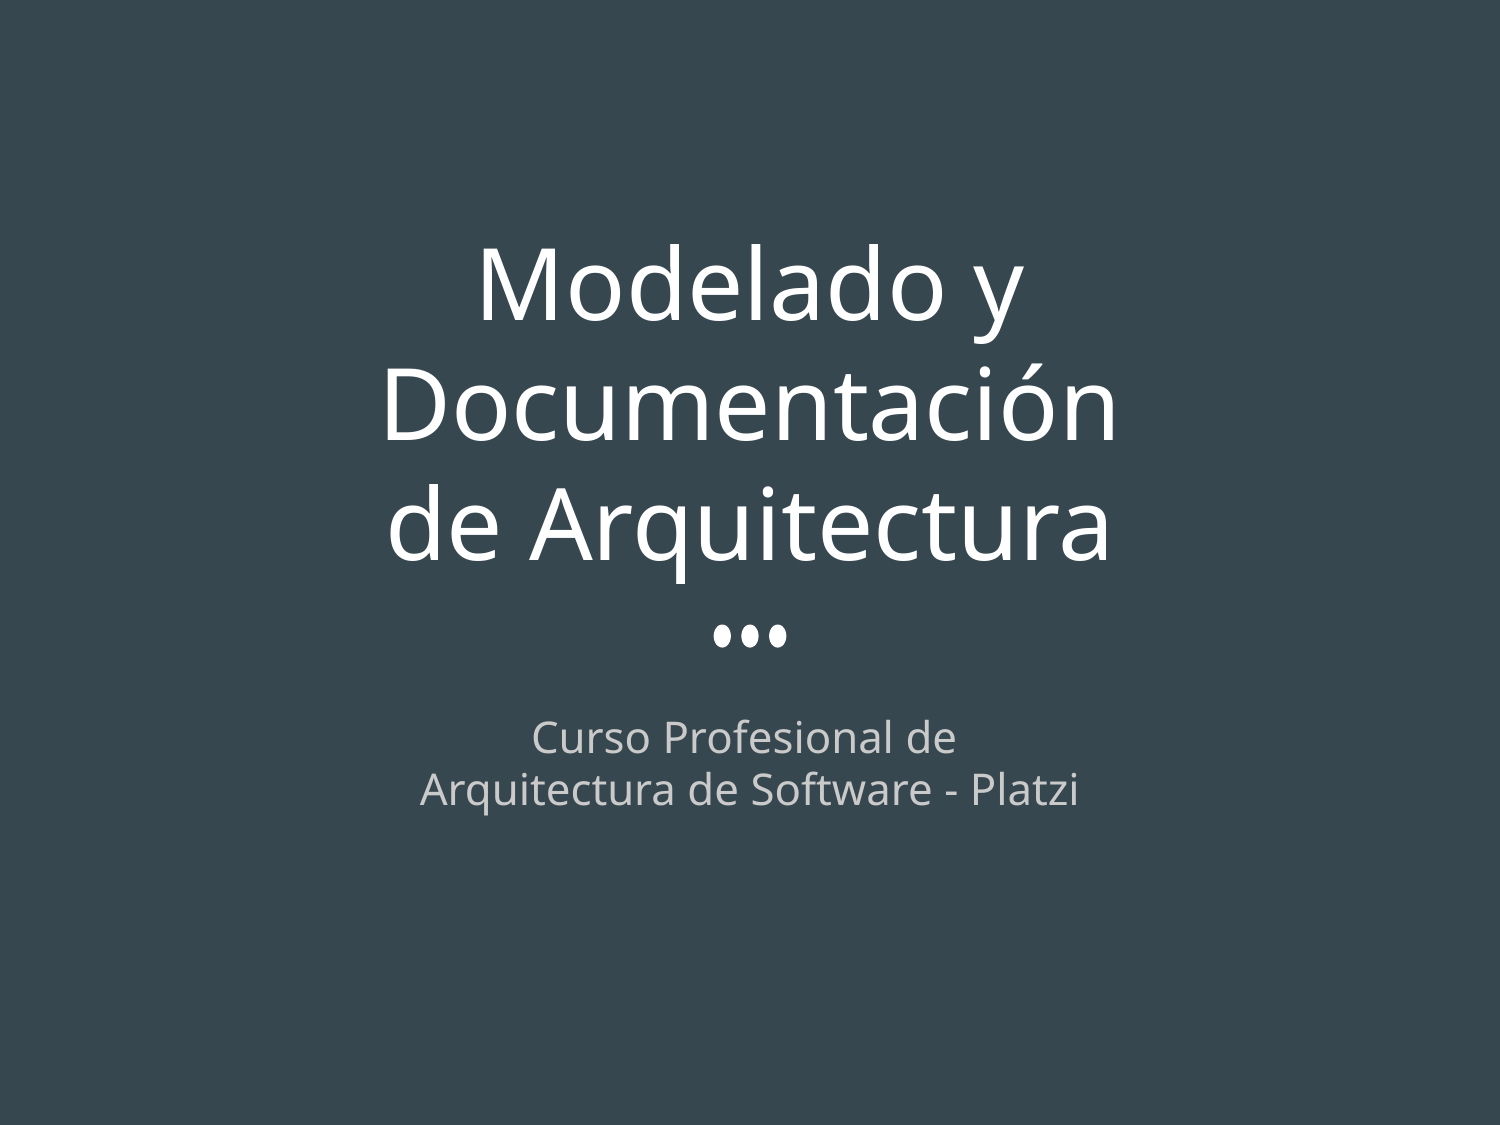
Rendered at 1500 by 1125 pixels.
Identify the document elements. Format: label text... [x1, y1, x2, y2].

title Modelado y Documentación de Arquitectura [110, 216, 1390, 596]
subtitle Curso Profesional de Arquitectura de Software - Platzi [110, 694, 1390, 868]
